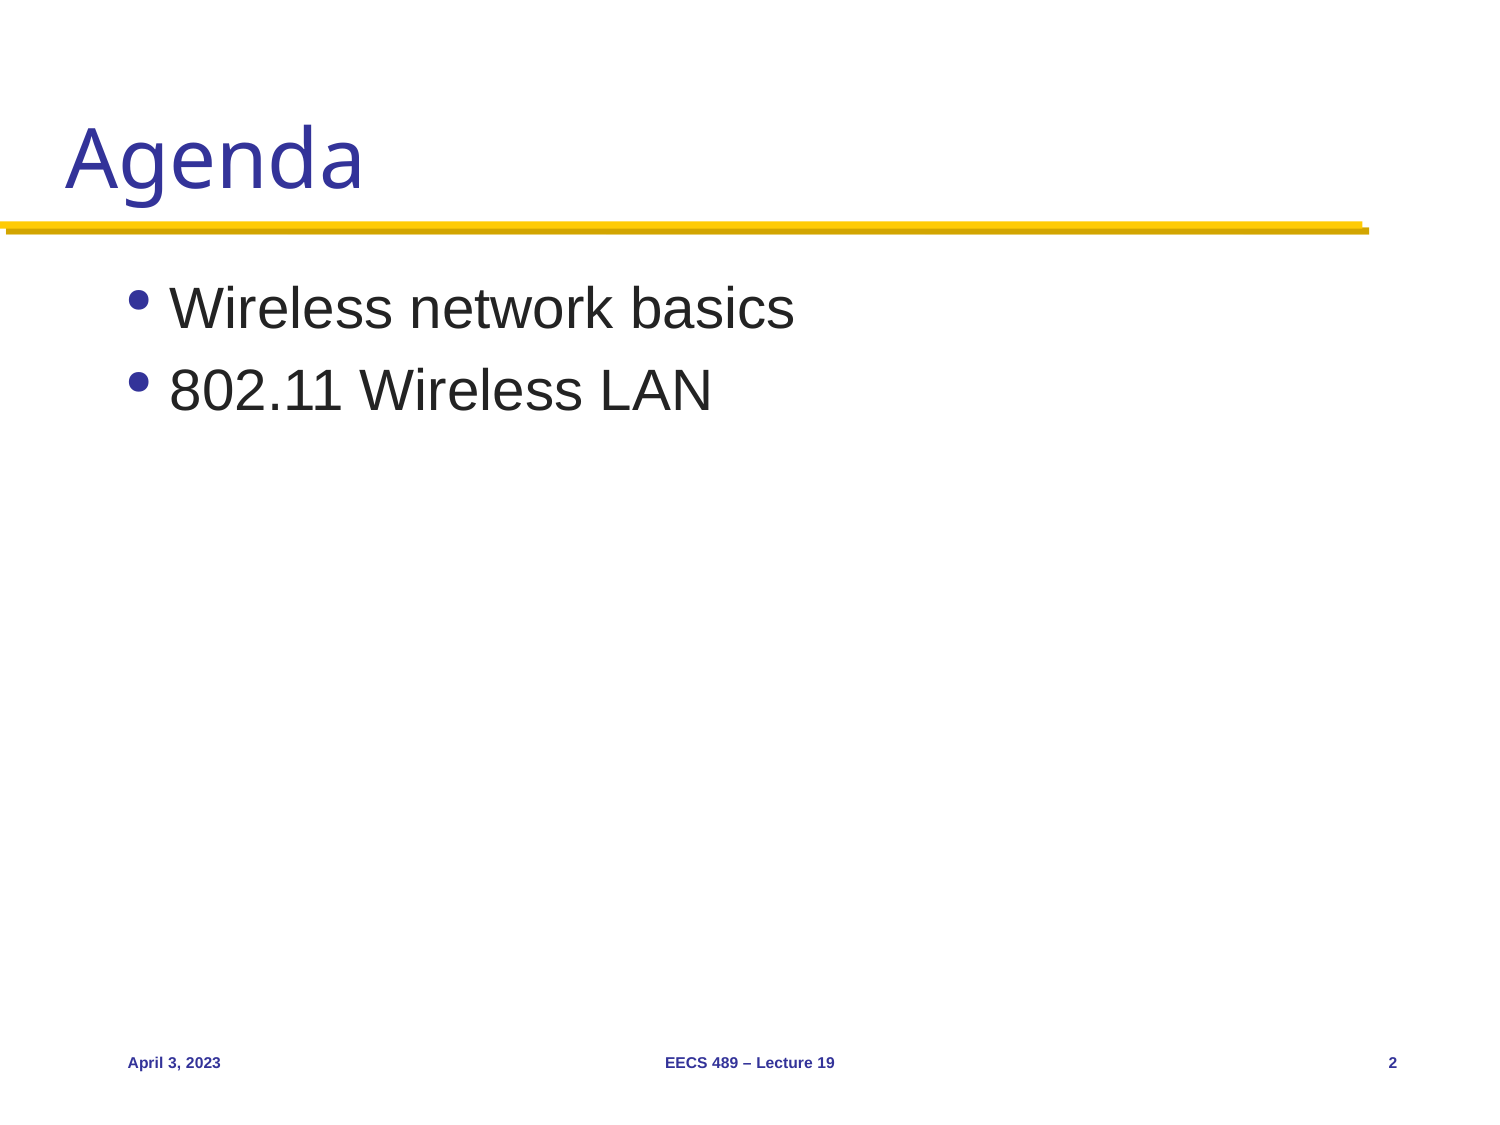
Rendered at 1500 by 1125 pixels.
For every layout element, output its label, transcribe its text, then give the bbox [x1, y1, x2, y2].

footer EECS 489 – Lecture 19 [512, 1024, 988, 1101]
slide_number 2 [1312, 1024, 1413, 1101]
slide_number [112, 1024, 426, 1101]
list Wireless network basics 802.11 Wireless LAN [112, 262, 1413, 988]
title Agenda [49, 24, 1451, 213]
